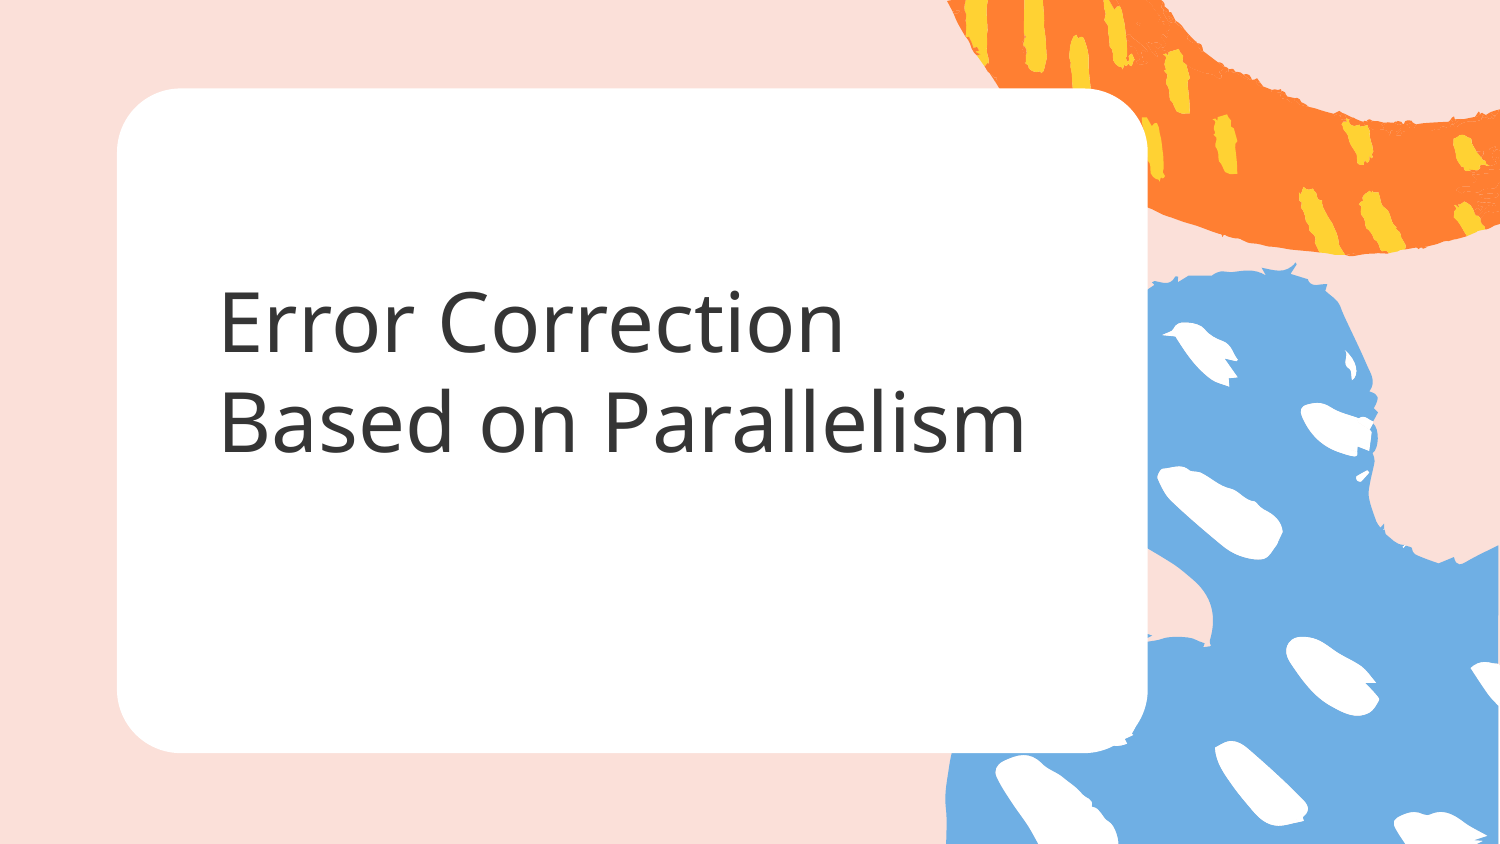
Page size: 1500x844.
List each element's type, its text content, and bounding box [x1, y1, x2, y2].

text_box [116, 88, 1148, 754]
title Error Correction Based on Parallelism [202, 254, 1090, 711]
